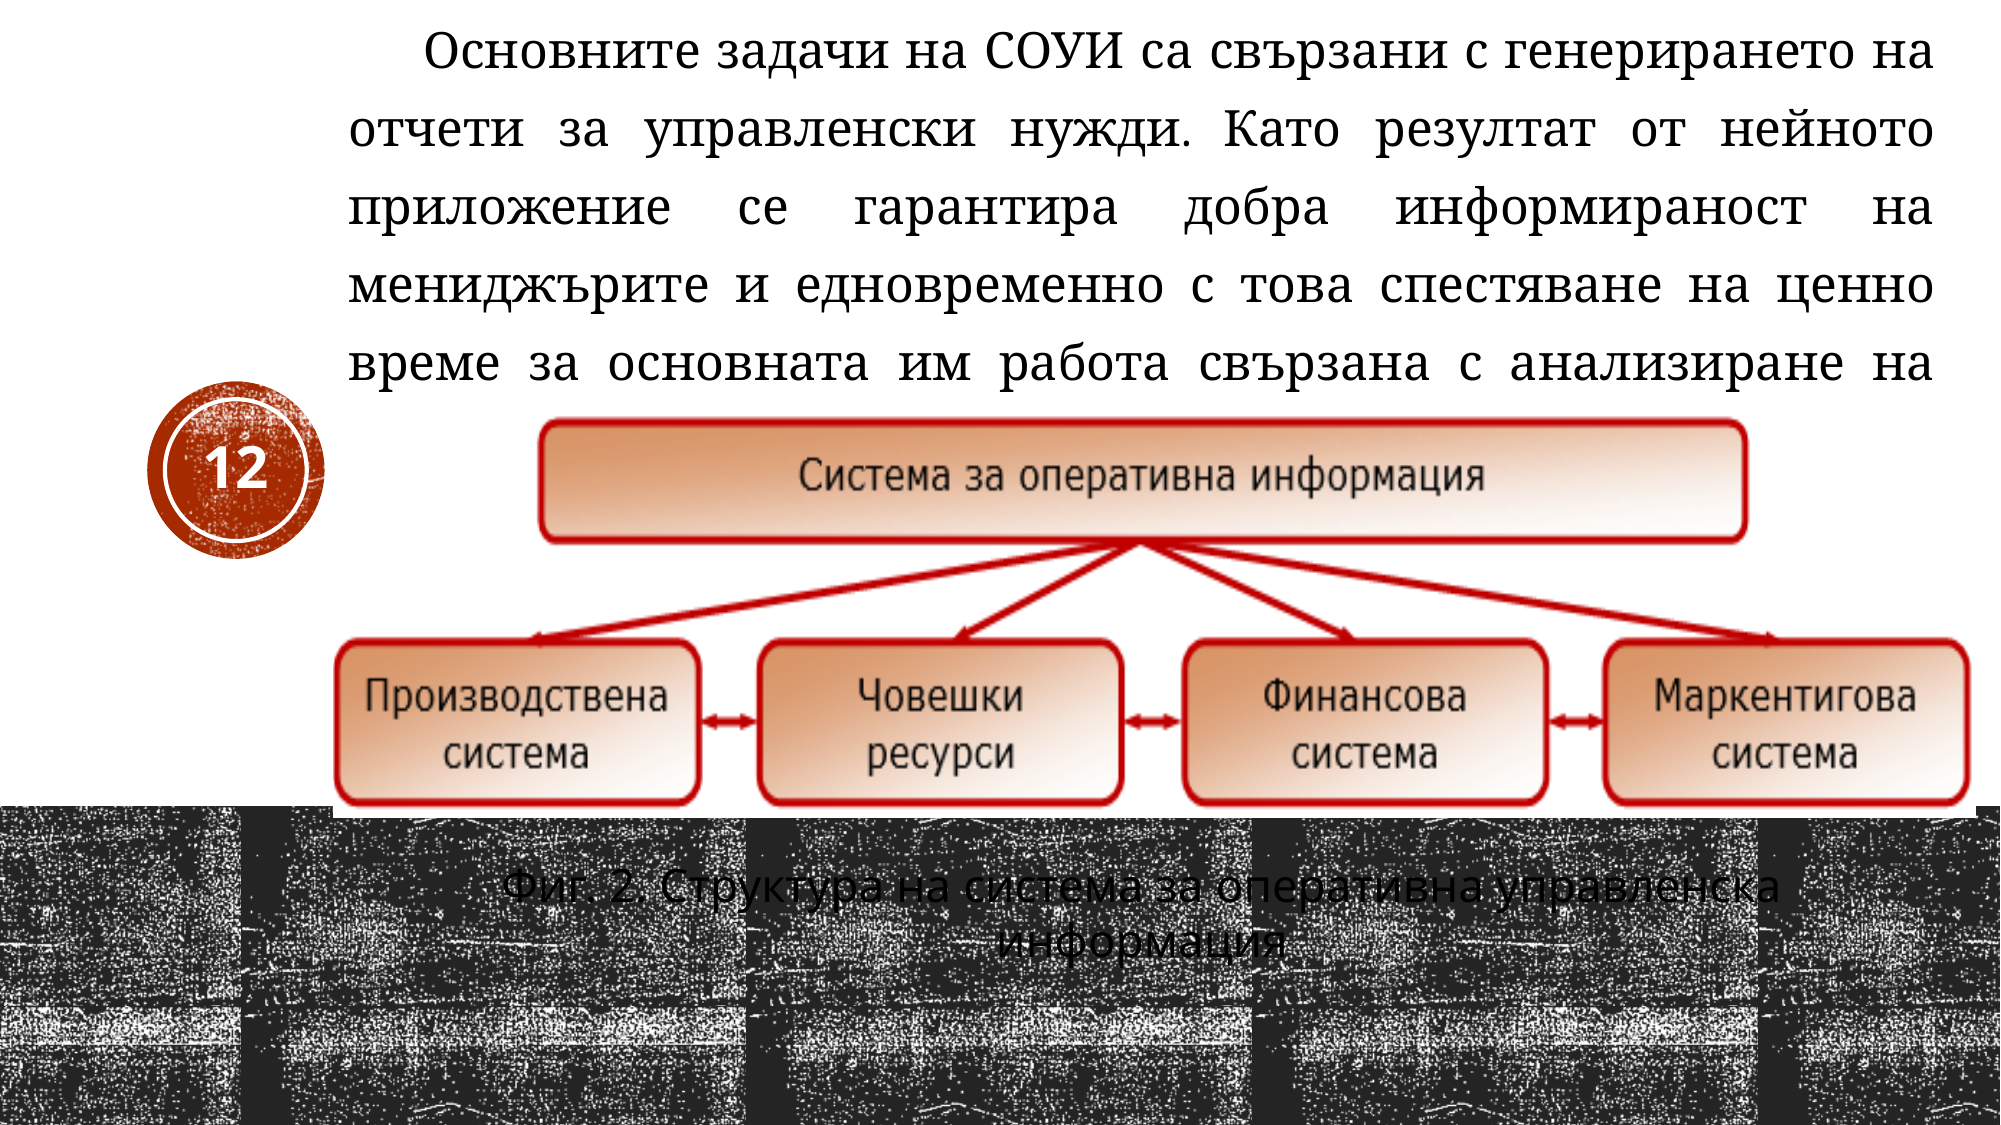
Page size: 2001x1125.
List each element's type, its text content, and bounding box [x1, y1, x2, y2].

text_box Фиг. 2. Структура на система за оперативна управленска информация [370, 849, 1914, 974]
picture [333, 416, 1975, 818]
text_box Основните задачи на СОУИ са свързани с генерирането на отчети за управленски нужди. Като резултат от нейното приложение се гарантира добра информираност на мениджърите и едновременно с това спестяване на ценно време за основната им работа свързана с анализиране на информацията и вземането на решения. [333, 819, 1951, 1094]
text_box Основните задачи на СОУИ са свързани с генерирането на отчети за управленски нужди. Като резултат от нейното приложение се гарантира добра информираност на мениджърите и едновременно с това спестяване на ценно време за основната им работа свързана с анализиране на информацията и вземането на решения. [333, 0, 1951, 415]
slide_number 12 [138, 411, 333, 530]
